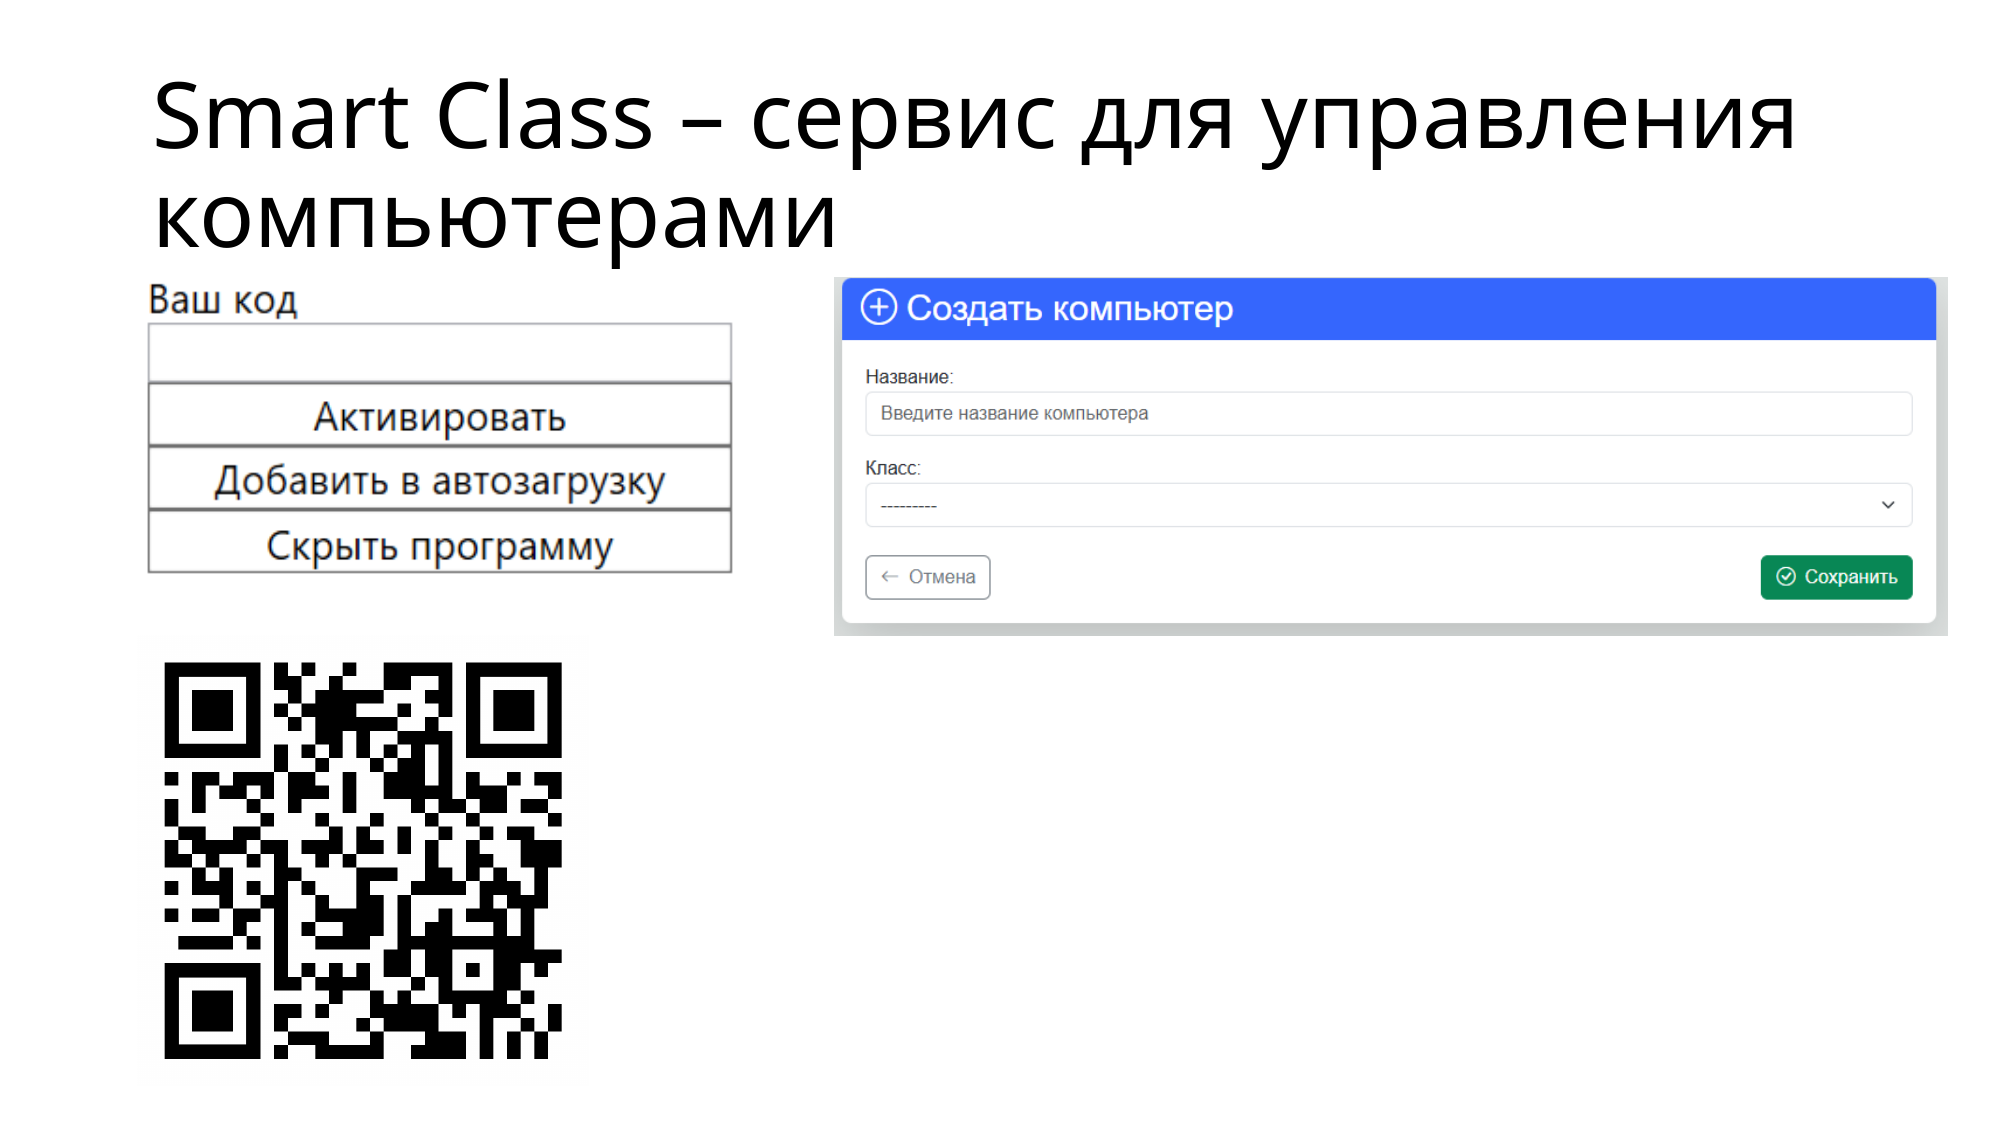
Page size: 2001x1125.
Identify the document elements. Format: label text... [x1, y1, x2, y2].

picture [834, 277, 1948, 636]
picture [137, 635, 589, 1086]
title Smart Class – сервис для управления компьютерами [137, 59, 1863, 278]
picture [137, 277, 740, 587]
